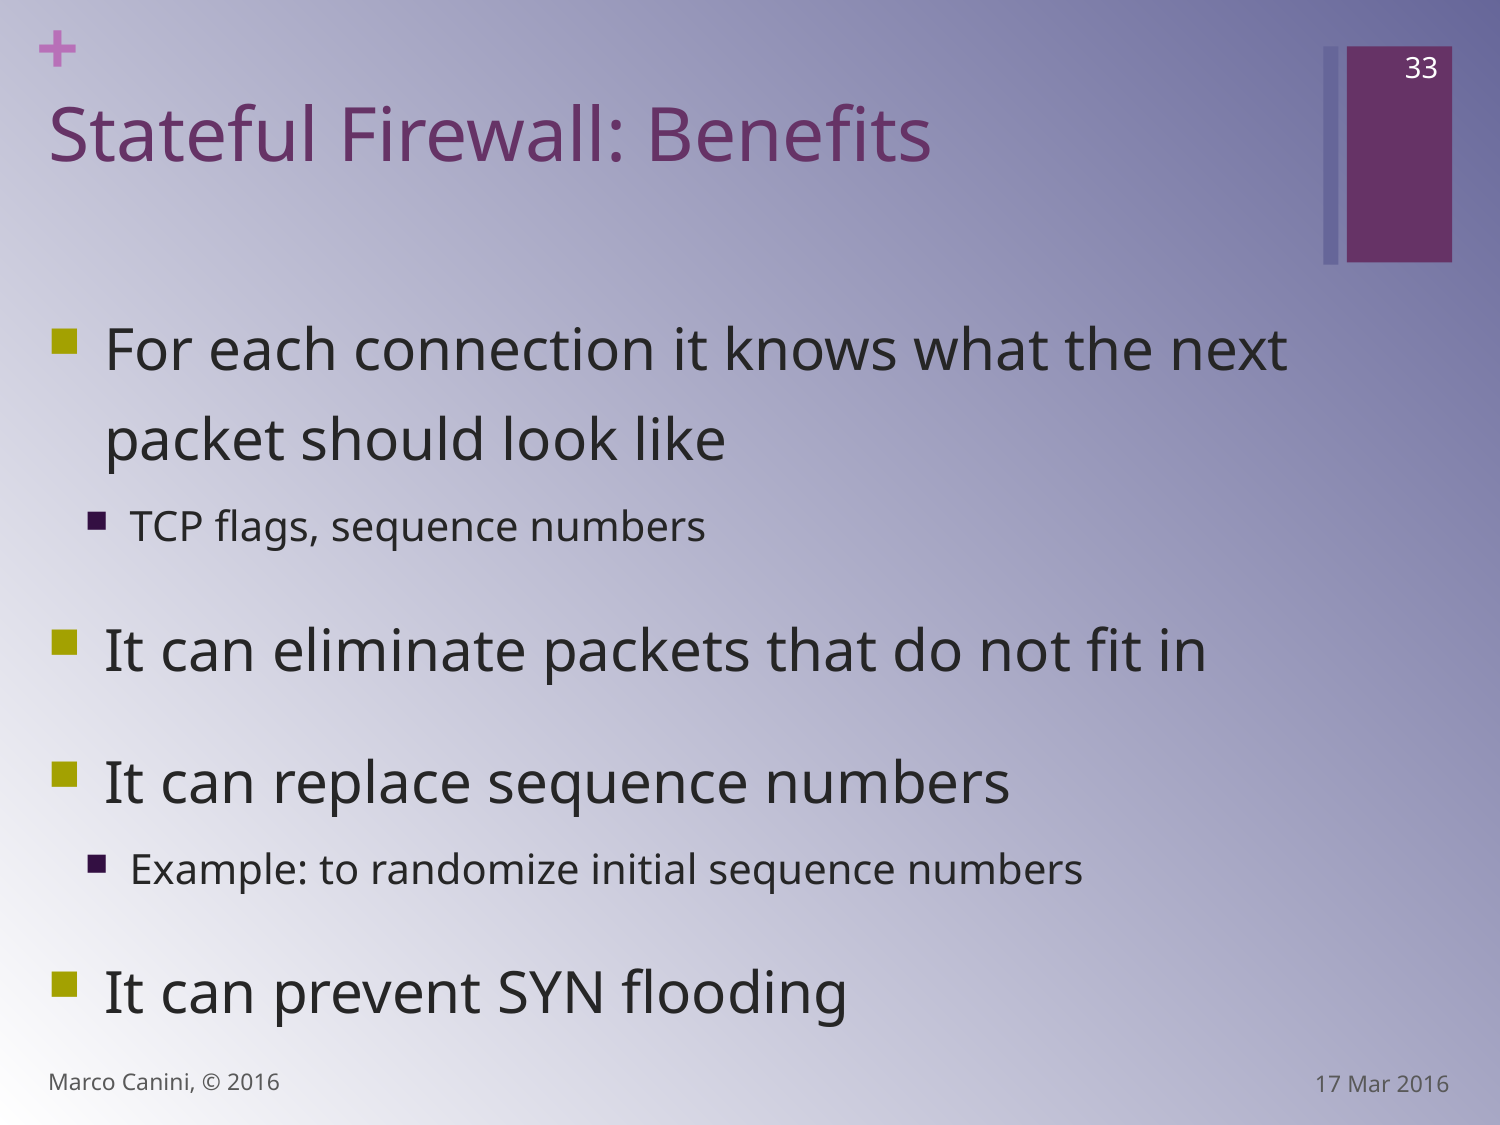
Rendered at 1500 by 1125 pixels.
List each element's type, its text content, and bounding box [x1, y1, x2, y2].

footer Marco Canini, © 2016 [33, 1053, 1038, 1114]
title Stateful Firewall: Benefits [33, 79, 1322, 262]
slide_number 33 [1362, 39, 1454, 100]
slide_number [1114, 1053, 1465, 1114]
list For each connection it knows what the next packet should look like TCP flags, sequence numbers It can eliminate packets that do not fit in It can replace sequence numbers Example: to randomize initial sequence numbers It can prevent SYN flooding [33, 262, 1465, 1054]
